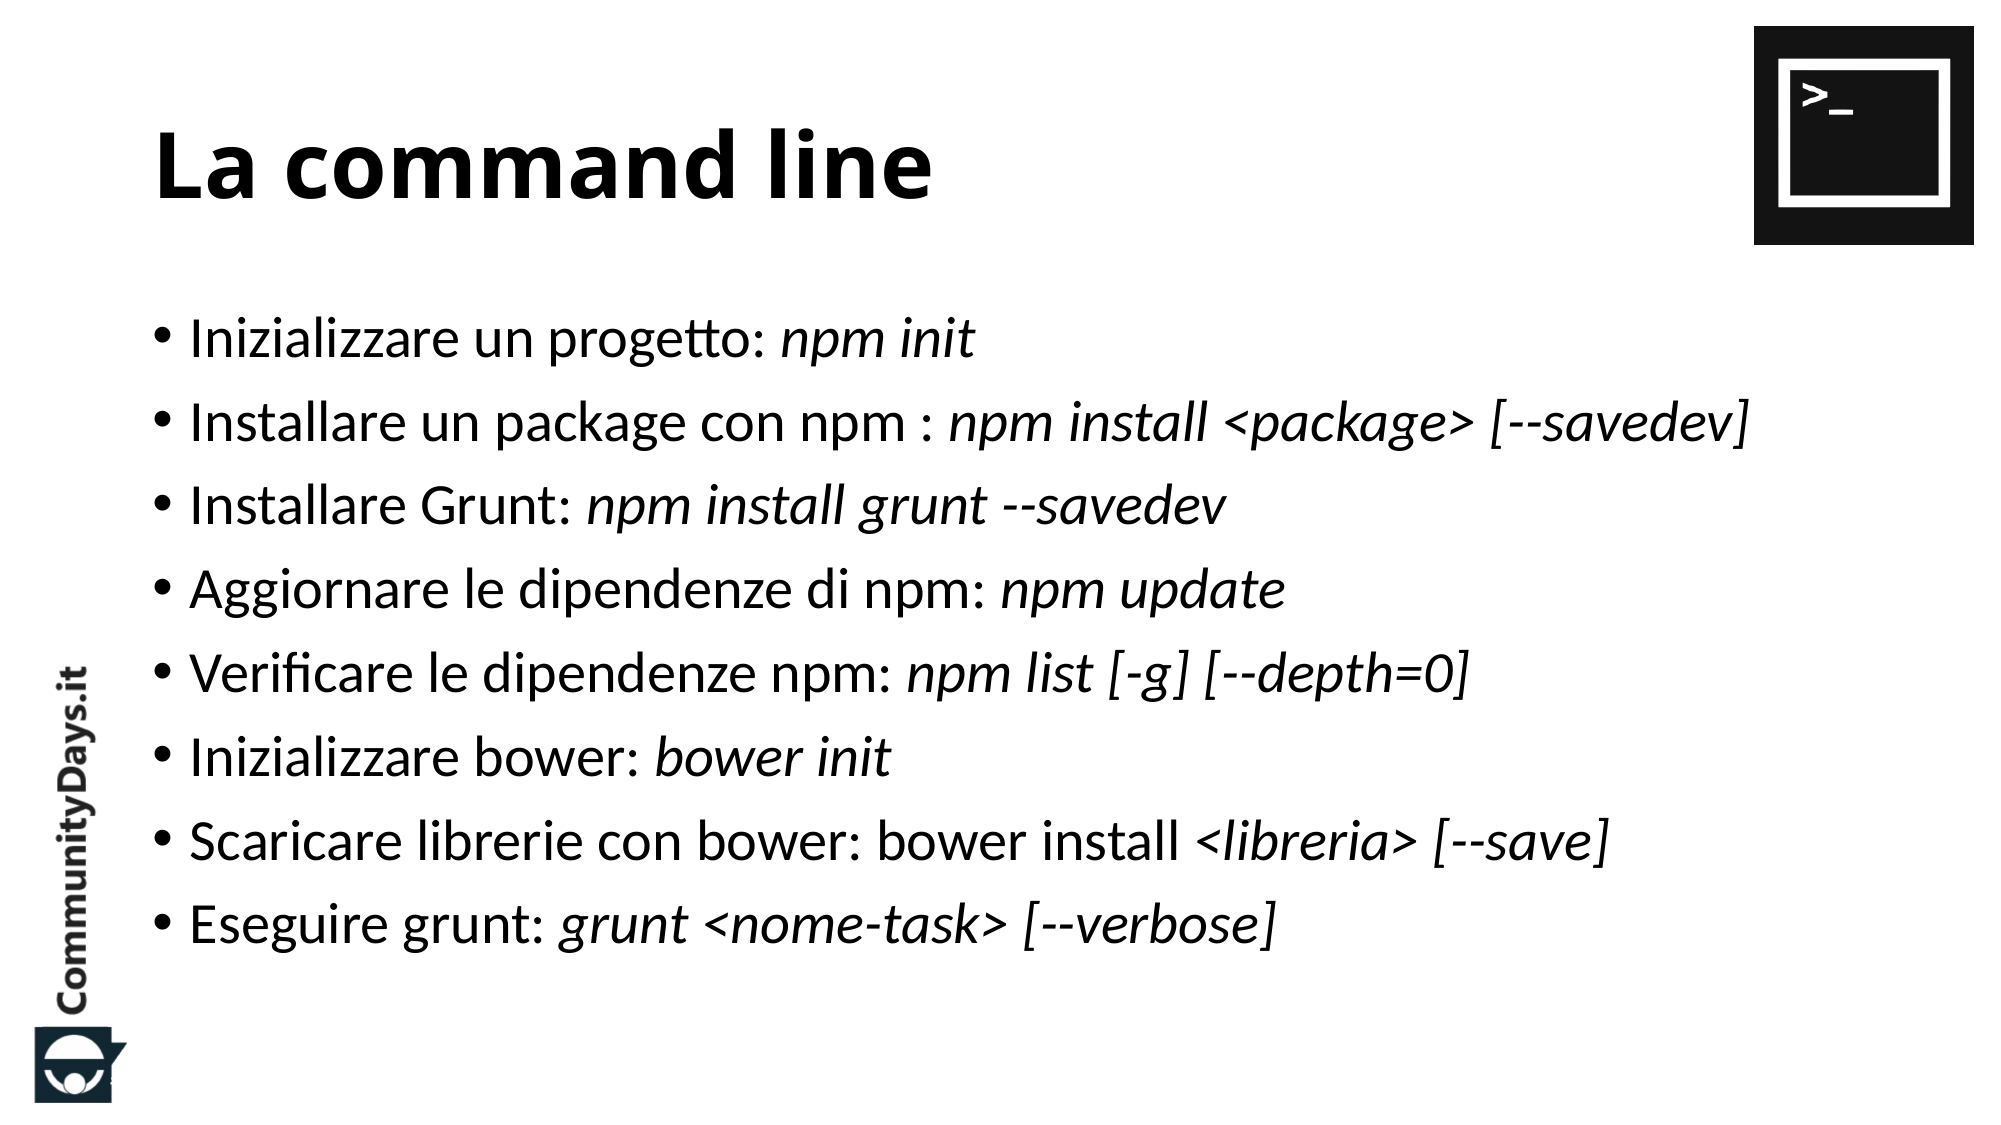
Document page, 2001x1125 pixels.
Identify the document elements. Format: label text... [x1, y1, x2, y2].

picture [1754, 26, 1974, 245]
list Inizializzare un progetto: npm init Installare un package con npm : npm install <package> [--savedev] Installare Grunt: npm install grunt --savedev Aggiornare le dipendenze di npm: npm update Verificare le dipendenze npm: npm list [-g] [--depth=0] Inizializzare bower: bower init Scaricare librerie con bower: bower install <libreria> [--save] Eseguire grunt: grunt <nome-task> [--verbose] [137, 299, 1863, 1014]
picture [35, 667, 126, 1102]
title La command line [137, 59, 1863, 278]
